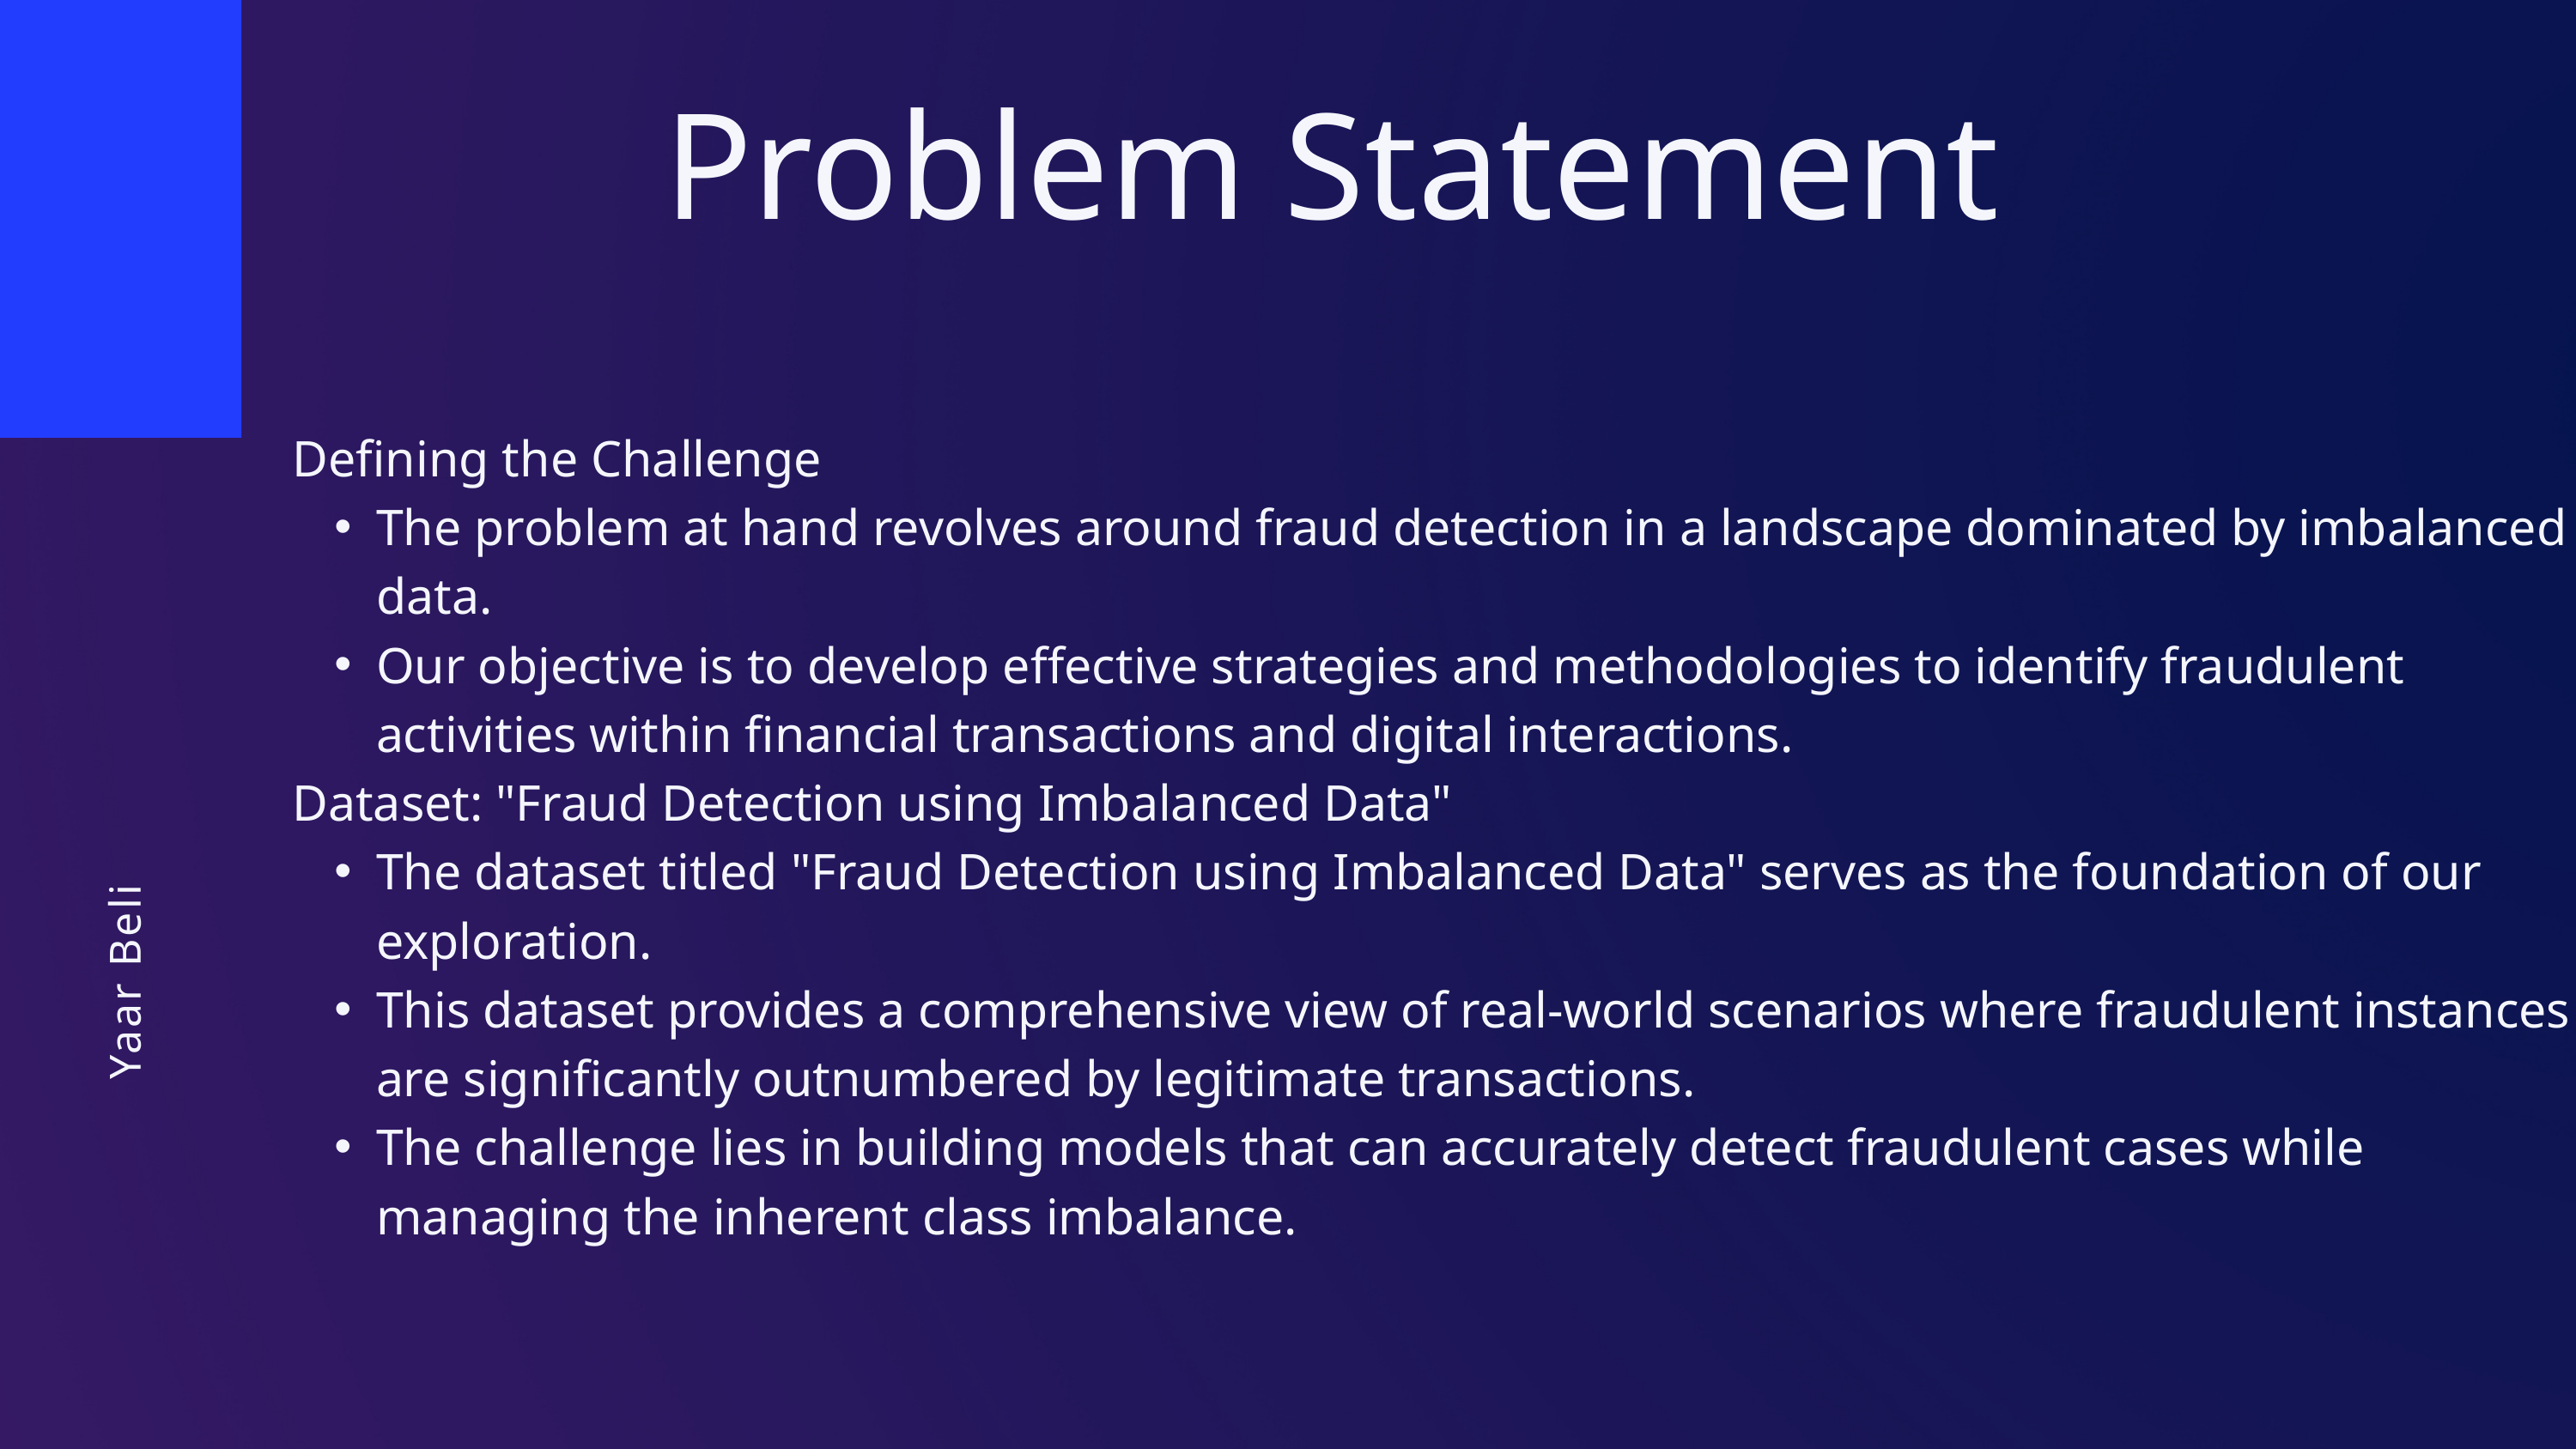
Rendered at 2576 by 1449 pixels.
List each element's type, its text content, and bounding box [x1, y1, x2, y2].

text_box Problem Statement [398, 72, 2265, 417]
text_box Defining the Challenge The problem at hand revolves around fraud detection in a landscape dominated by imbalanced data. Our objective is to develop effective strategies and methodologies to identify fraudulent activities within financial transactions and digital interactions. Dataset: "Fraud Detection using Imbalanced Data" The dataset titled "Fraud Detection using Imbalanced Data" serves as the foundation of our exploration. This dataset provides a comprehensive view of real-world scenarios where fraudulent instances are significantly outnumbered by legitimate transactions. The challenge lies in building models that can accurately detect fraudulent cases while managing the inherent class imbalance. [292, 417, 2576, 1313]
text_box [0, 0, 2576, 1449]
text_box Yaar Beli [88, 291, 149, 1080]
text_box [0, 0, 242, 438]
